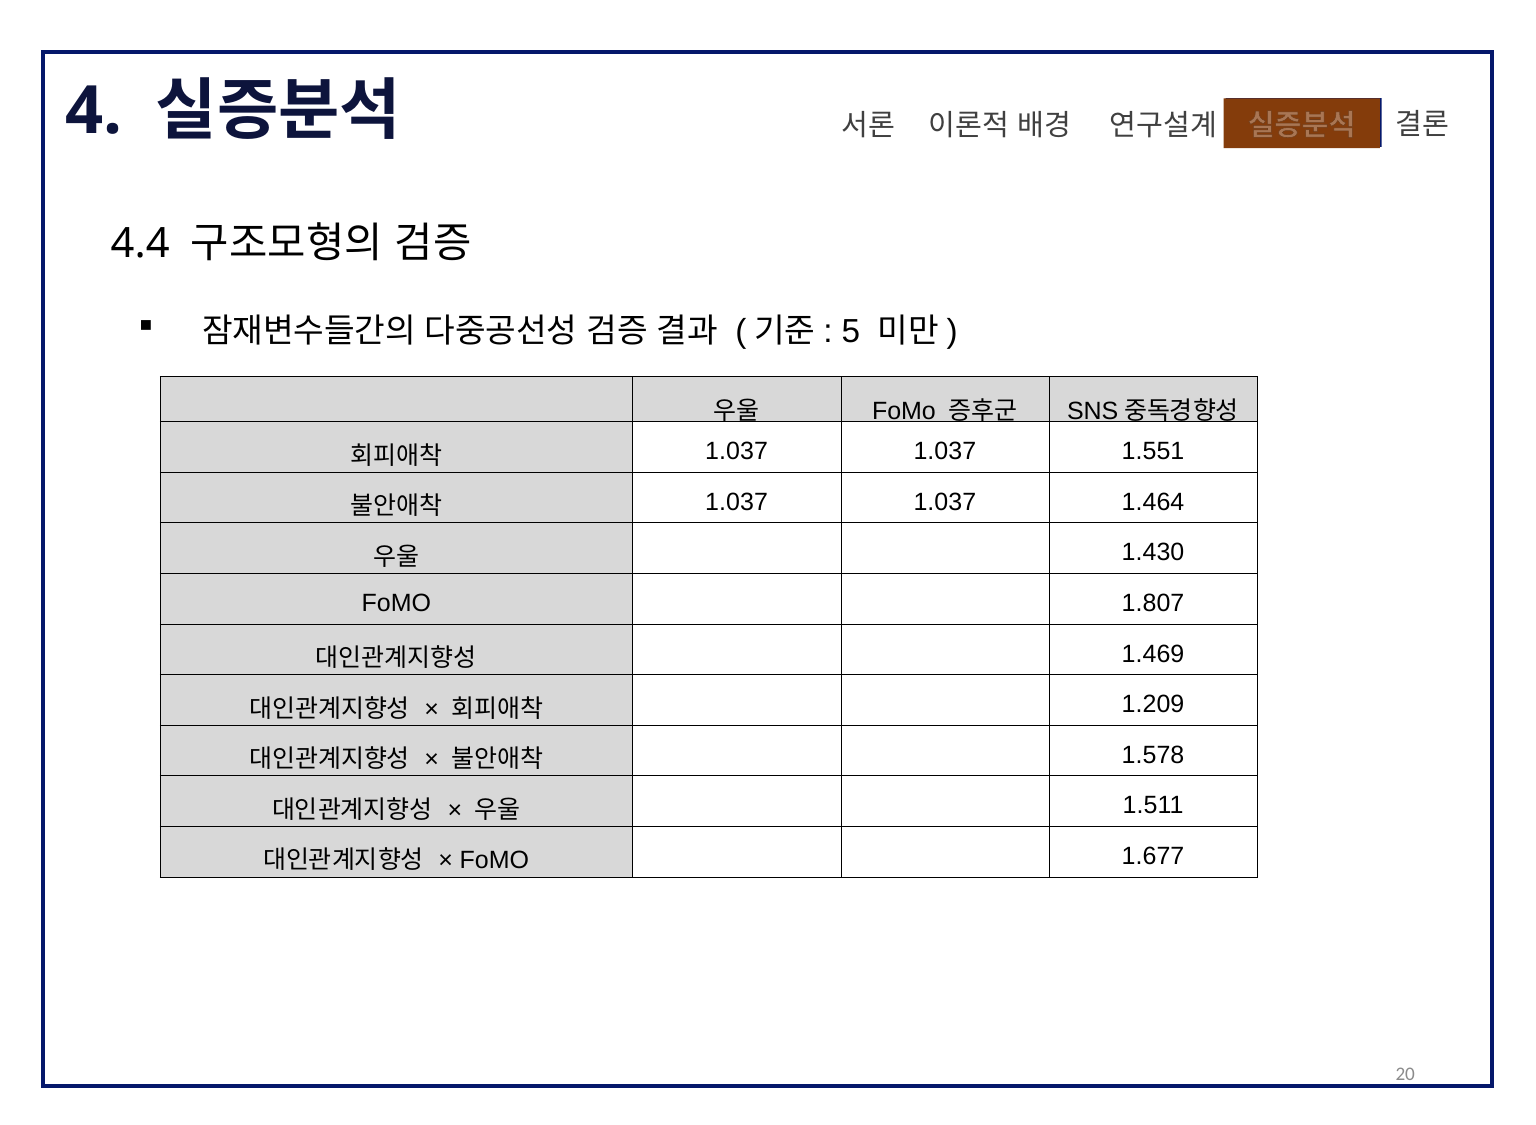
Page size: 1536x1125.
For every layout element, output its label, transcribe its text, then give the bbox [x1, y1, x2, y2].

table_cell [633, 827, 841, 877]
table_cell 대인관계지향성 × 회피애착 [161, 675, 632, 725]
table_cell [633, 625, 841, 674]
table_cell 대인관계지향성 × FoMO [161, 827, 632, 877]
table_cell 우울 [161, 523, 632, 573]
table_header SNS중독경향성 [1050, 377, 1257, 421]
table_cell 1.209 [1050, 675, 1257, 725]
table_cell [842, 675, 1049, 725]
text_box 결론 [1320, 97, 1510, 148]
table_cell 대인관계지향성 × 불안애착 [161, 726, 632, 775]
table_cell 1.469 [1050, 625, 1257, 674]
text_box 실증분석 [1252, 98, 1380, 149]
table_cell 1.578 [1050, 726, 1257, 775]
table_header 우울 [633, 377, 841, 421]
table_cell [842, 776, 1049, 826]
text_box 잠재변수들간의 다중공선성 검증 결과 (기준: 5 미만) [123, 281, 1431, 357]
table_cell [842, 523, 1049, 573]
table_cell 1.511 [1050, 776, 1257, 826]
table_cell 불안애착 [161, 473, 632, 522]
table_cell 1.037 [633, 422, 841, 472]
table_cell 1.551 [1050, 422, 1257, 472]
table_cell 1.037 [842, 422, 1049, 472]
text_box 연구설계 [1062, 98, 1252, 149]
slide_number 20 [1084, 1042, 1431, 1103]
table_header [161, 377, 632, 421]
table_cell 대인관계지향성 [161, 625, 632, 674]
text_box 4. 실증분석 [50, 59, 619, 155]
table_cell FoMO [161, 574, 632, 624]
table_cell [842, 827, 1049, 877]
table_cell 1.037 [633, 473, 841, 522]
text_box [42, 51, 1493, 1087]
text_box 4.4 구조모형의 검증 [95, 208, 487, 274]
table_cell [842, 726, 1049, 775]
table_cell 1.677 [1050, 827, 1257, 877]
table_cell [633, 726, 841, 775]
text_box 서론 [773, 98, 905, 149]
table_cell 1.430 [1050, 523, 1257, 573]
table_cell 대인관계지향성 × 우울 [161, 776, 632, 826]
table_cell 1.037 [842, 473, 1049, 522]
table_cell [842, 625, 1049, 674]
table_cell 1.807 [1050, 574, 1257, 624]
table_cell 1.464 [1050, 473, 1257, 522]
table_cell [842, 574, 1049, 624]
text_box 이론적 배경 [905, 98, 1062, 149]
table_cell [633, 776, 841, 826]
table_cell 회피애착 [161, 422, 632, 472]
table_cell [633, 675, 841, 725]
table_header FoMo 증후군 [842, 377, 1049, 421]
table_cell [633, 574, 841, 624]
table_cell [633, 523, 841, 573]
